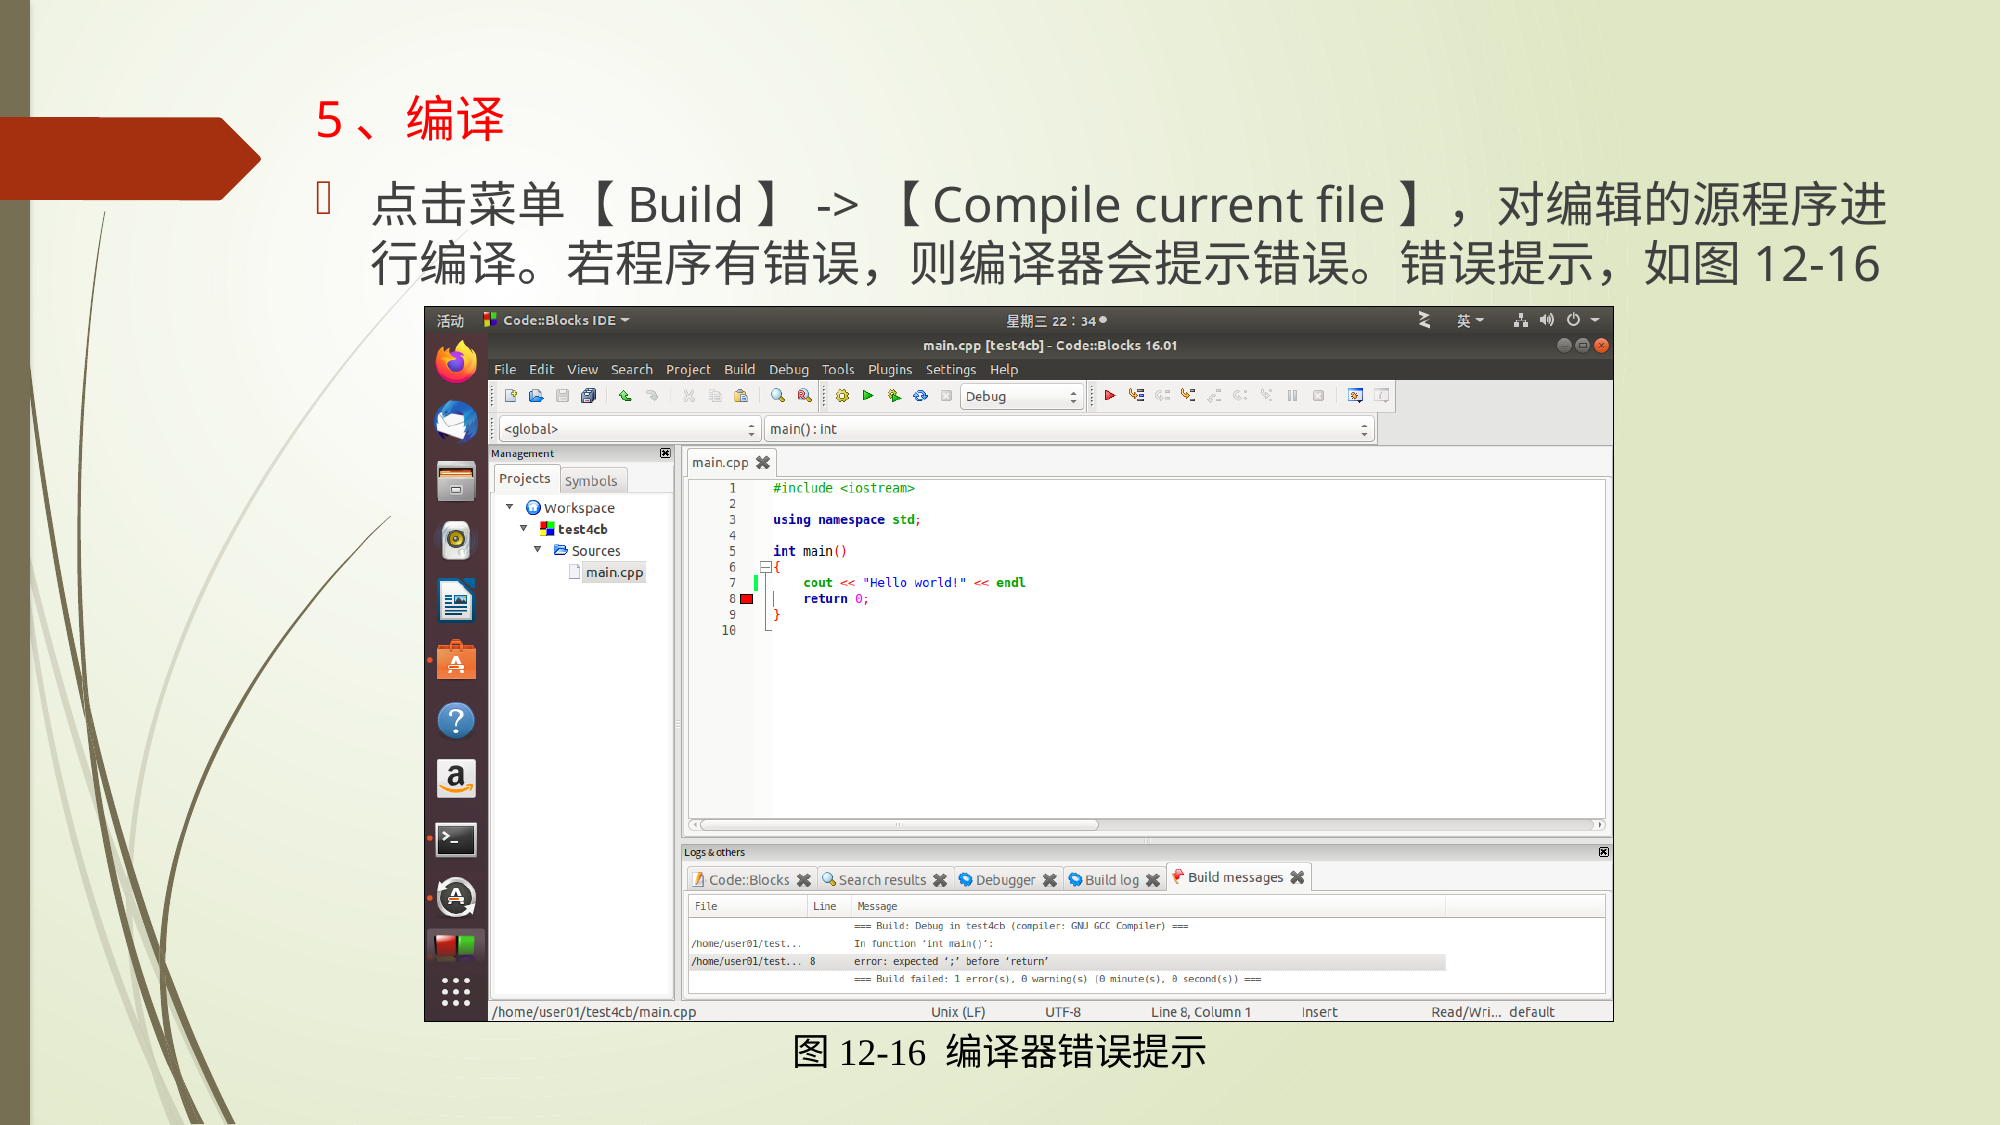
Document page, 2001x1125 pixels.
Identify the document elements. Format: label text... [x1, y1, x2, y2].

title 5、编译 [300, 80, 1763, 166]
text_box 点击菜单【Build】->【Compile current file】，对编辑的源程序进行编译。若程序有错误，则编译器会提示错误。错误提示，如图12-16 [300, 166, 1926, 307]
picture [425, 306, 1614, 1021]
text_box 图12-16 编译器错误提示 [777, 1030, 1223, 1081]
